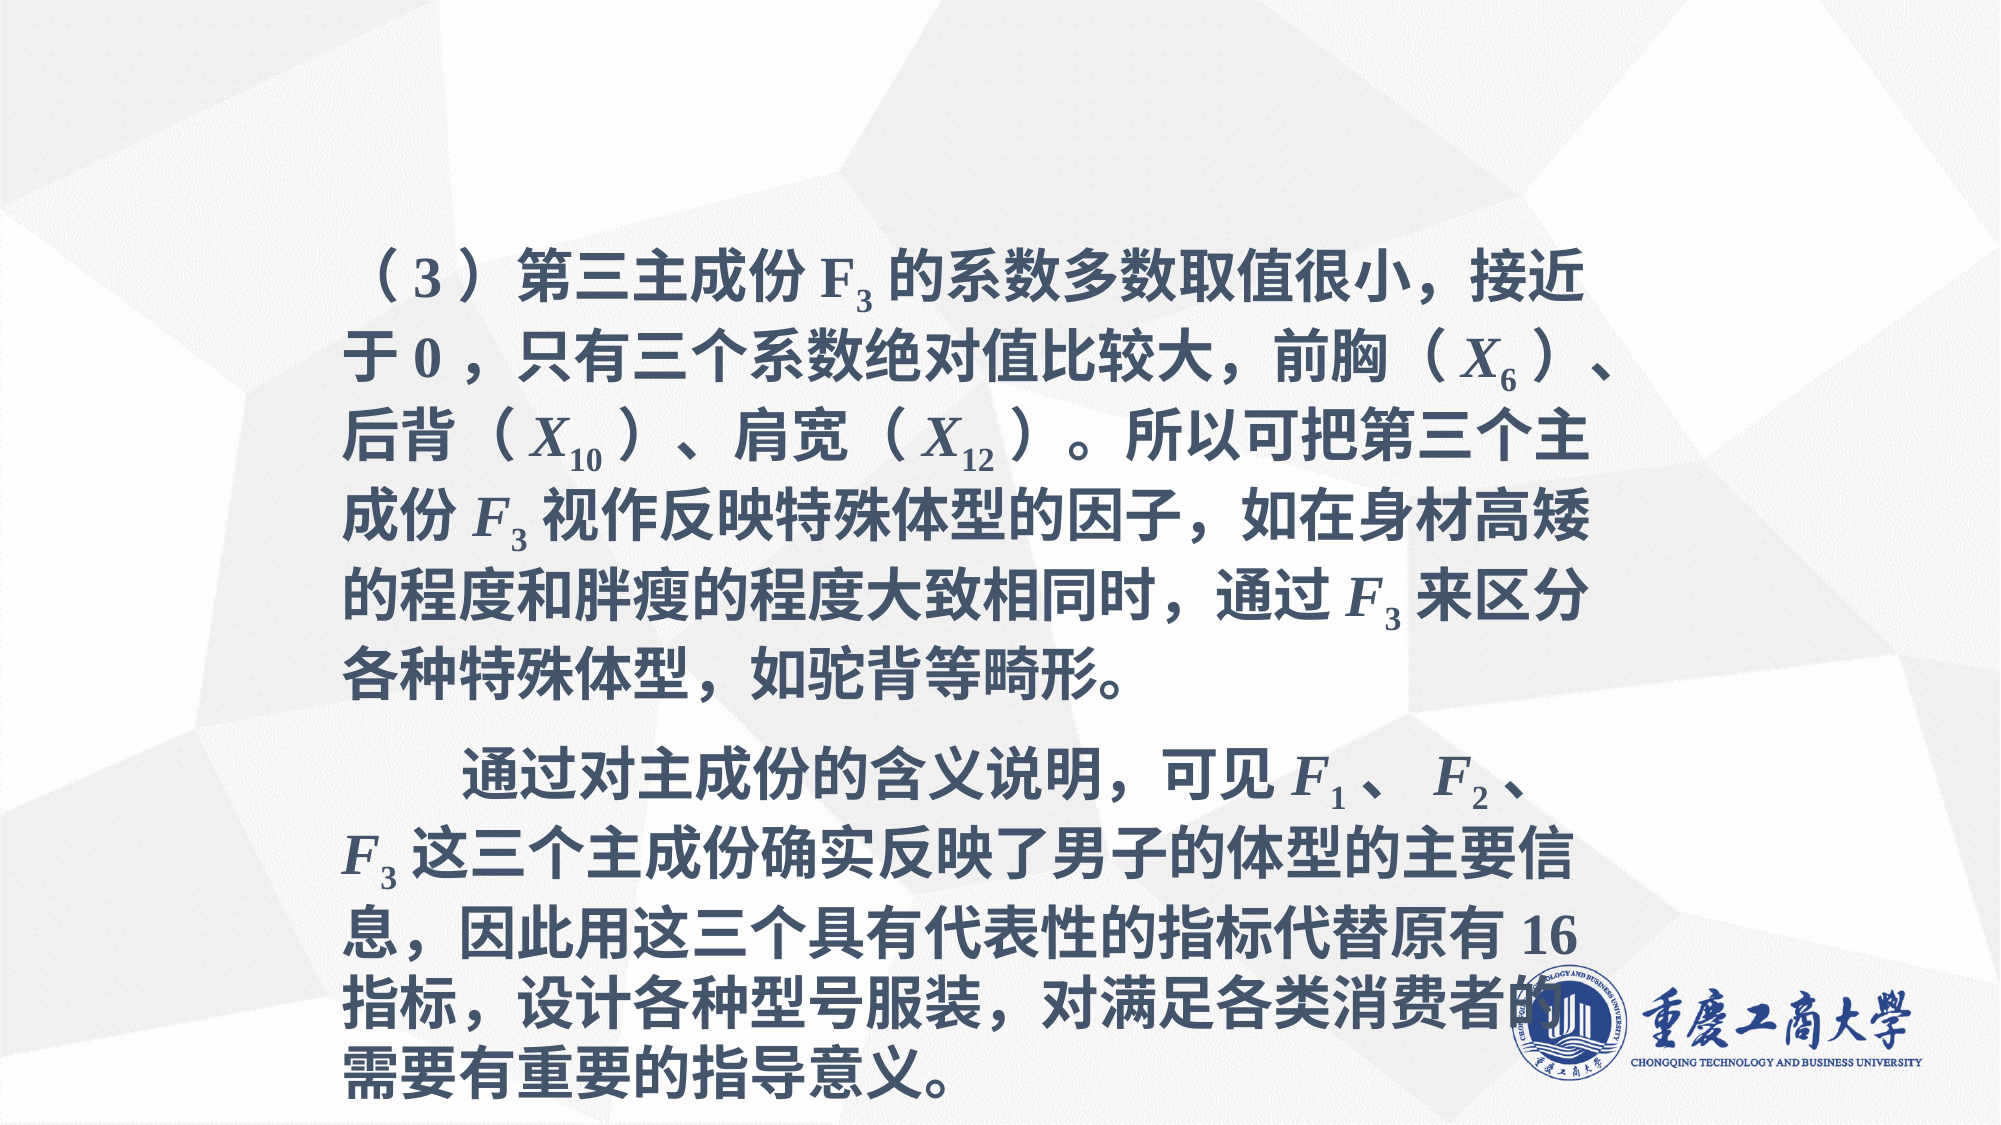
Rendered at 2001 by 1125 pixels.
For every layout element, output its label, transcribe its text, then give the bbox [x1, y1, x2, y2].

text_box （3）第三主成份F3的系数多数取值很小，接近于0，只有三个系数绝对值比较大，前胸（X6）、后背（X10）、肩宽（X12）。所以可把第三个主成份F3视作反映特殊体型的因子，如在身材高矮的程度和胖瘦的程度大致相同时，通过F3来区分各种特殊体型，如驼背等畸形。 通过对主成份的含义说明，可见F1、F2、F3这三个主成份确实反映了男子的体型的主要信息，因此用这三个具有代表性的指标代替原有16指标，设计各种型号服装，对满足各类消费者的需要有重要的指导意义。 [326, 231, 1625, 1114]
picture [0, 0, 2001, 1125]
